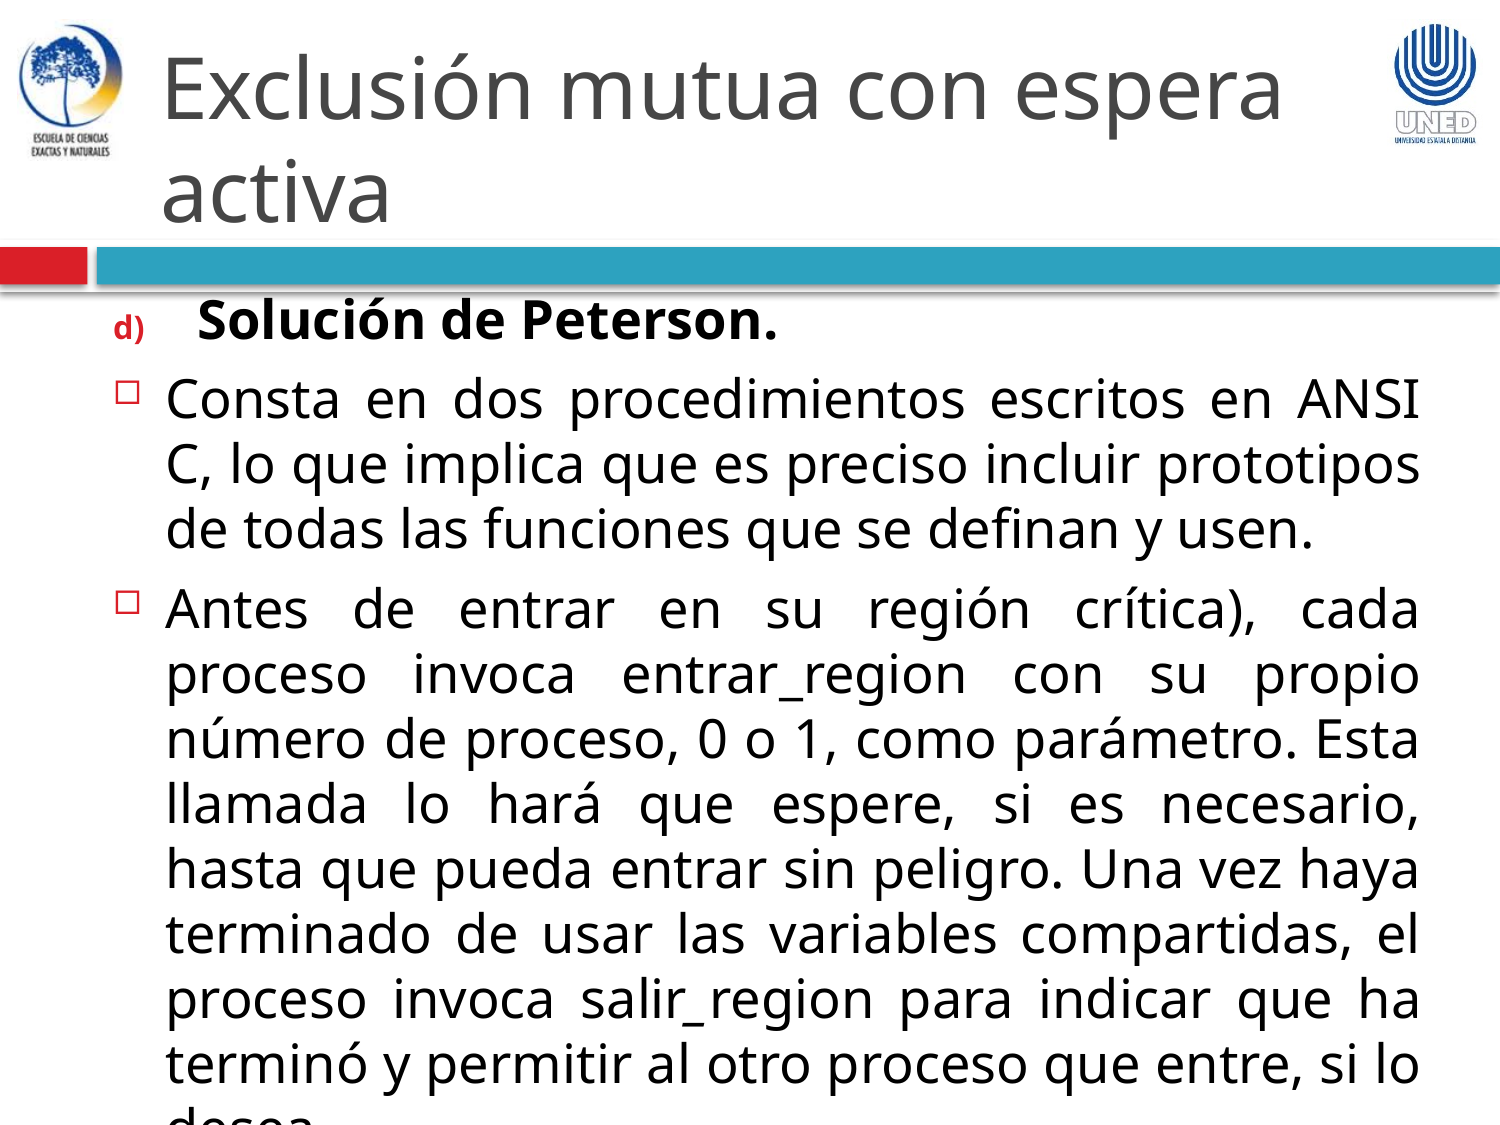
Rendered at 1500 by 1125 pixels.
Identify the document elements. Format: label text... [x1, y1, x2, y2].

text_box Exclusión mutua con espera activa [147, 25, 1376, 246]
picture [1387, 19, 1483, 147]
picture [17, 19, 124, 161]
list Solución de Peterson. Consta en dos procedimientos escritos en ANSI C, lo que implica que es preciso incluir prototipos de todas las funciones que se definan y usen. Antes de entrar en su región crítica), cada proceso invoca entrar_region con su propio número de proceso, 0 o 1, como parámetro. Esta llamada lo hará que espere, si es necesario, hasta que pueda entrar sin peligro. Una vez haya terminado de usar las variables compartidas, el proceso invoca salir_region para indicar que ha terminó y permitir al otro proceso que entre, si lo desea. [100, 278, 1436, 1035]
